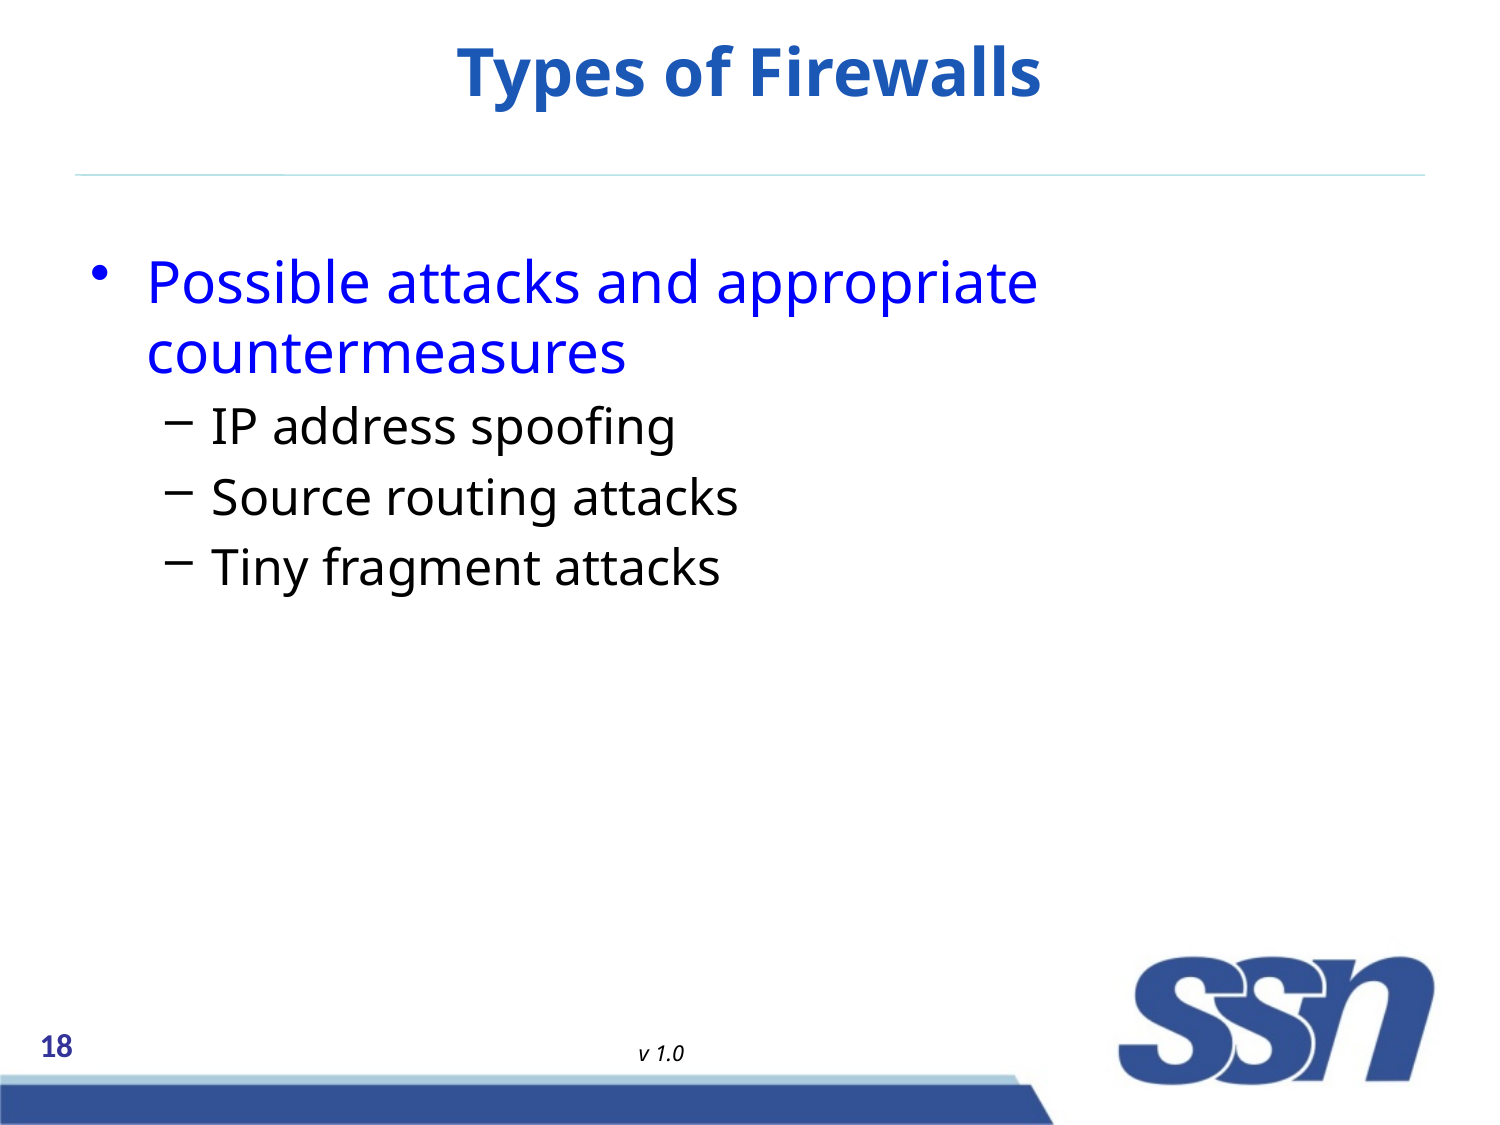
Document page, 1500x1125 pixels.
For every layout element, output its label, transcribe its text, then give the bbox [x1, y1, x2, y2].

title Types of Firewalls [75, 45, 1425, 175]
picture [0, 913, 1500, 1125]
list Possible attacks and appropriate countermeasures IP address spoofing Source routing attacks Tiny fragment attacks [75, 237, 1425, 1005]
